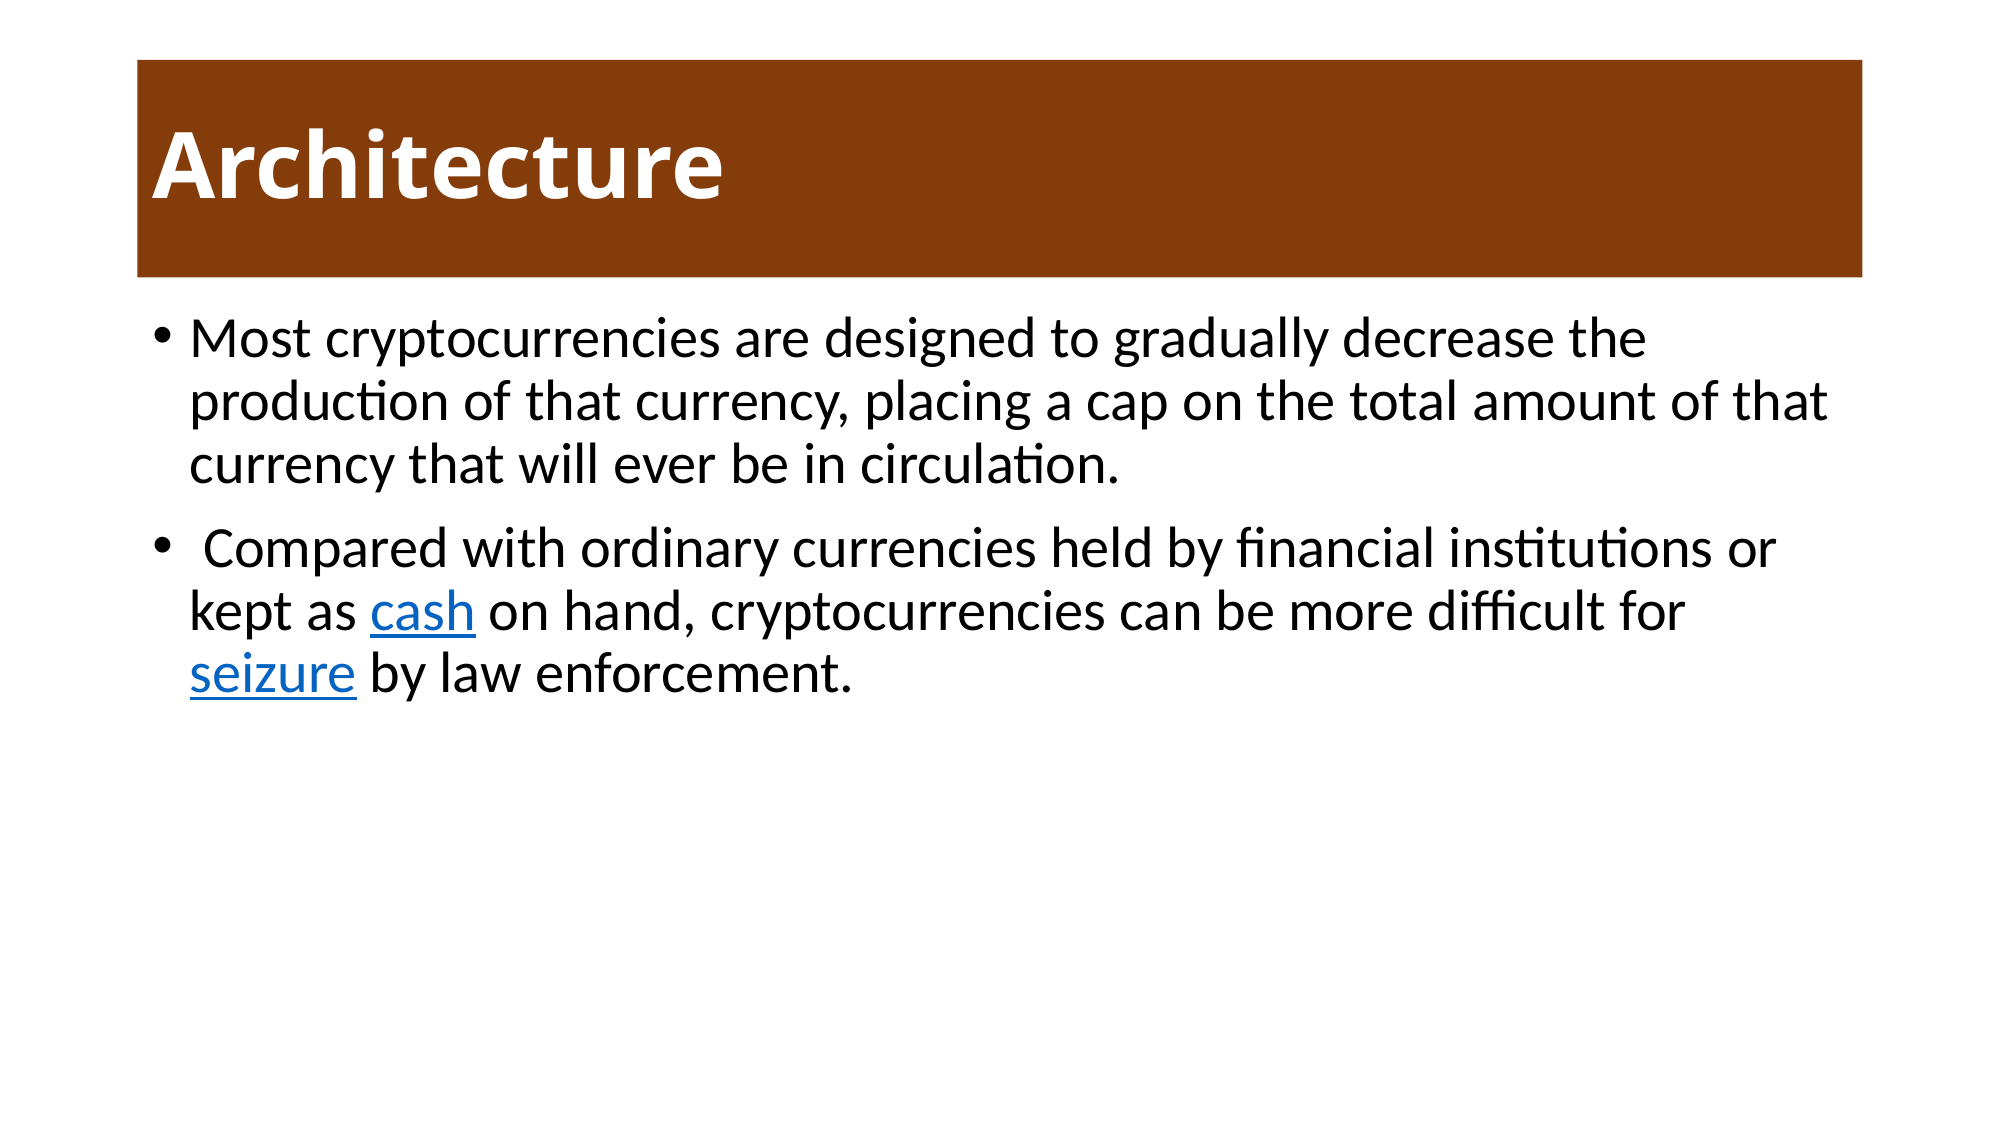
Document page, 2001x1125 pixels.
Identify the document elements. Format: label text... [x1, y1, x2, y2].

title Architecture [137, 59, 1863, 278]
list Most cryptocurrencies are designed to gradually decrease the production of that currency, placing a cap on the total amount of that currency that will ever be in circulation. Compared with ordinary currencies held by financial institutions or kept as cash on hand, cryptocurrencies can be more difficult for seizure by law enforcement. [137, 299, 1863, 1014]
